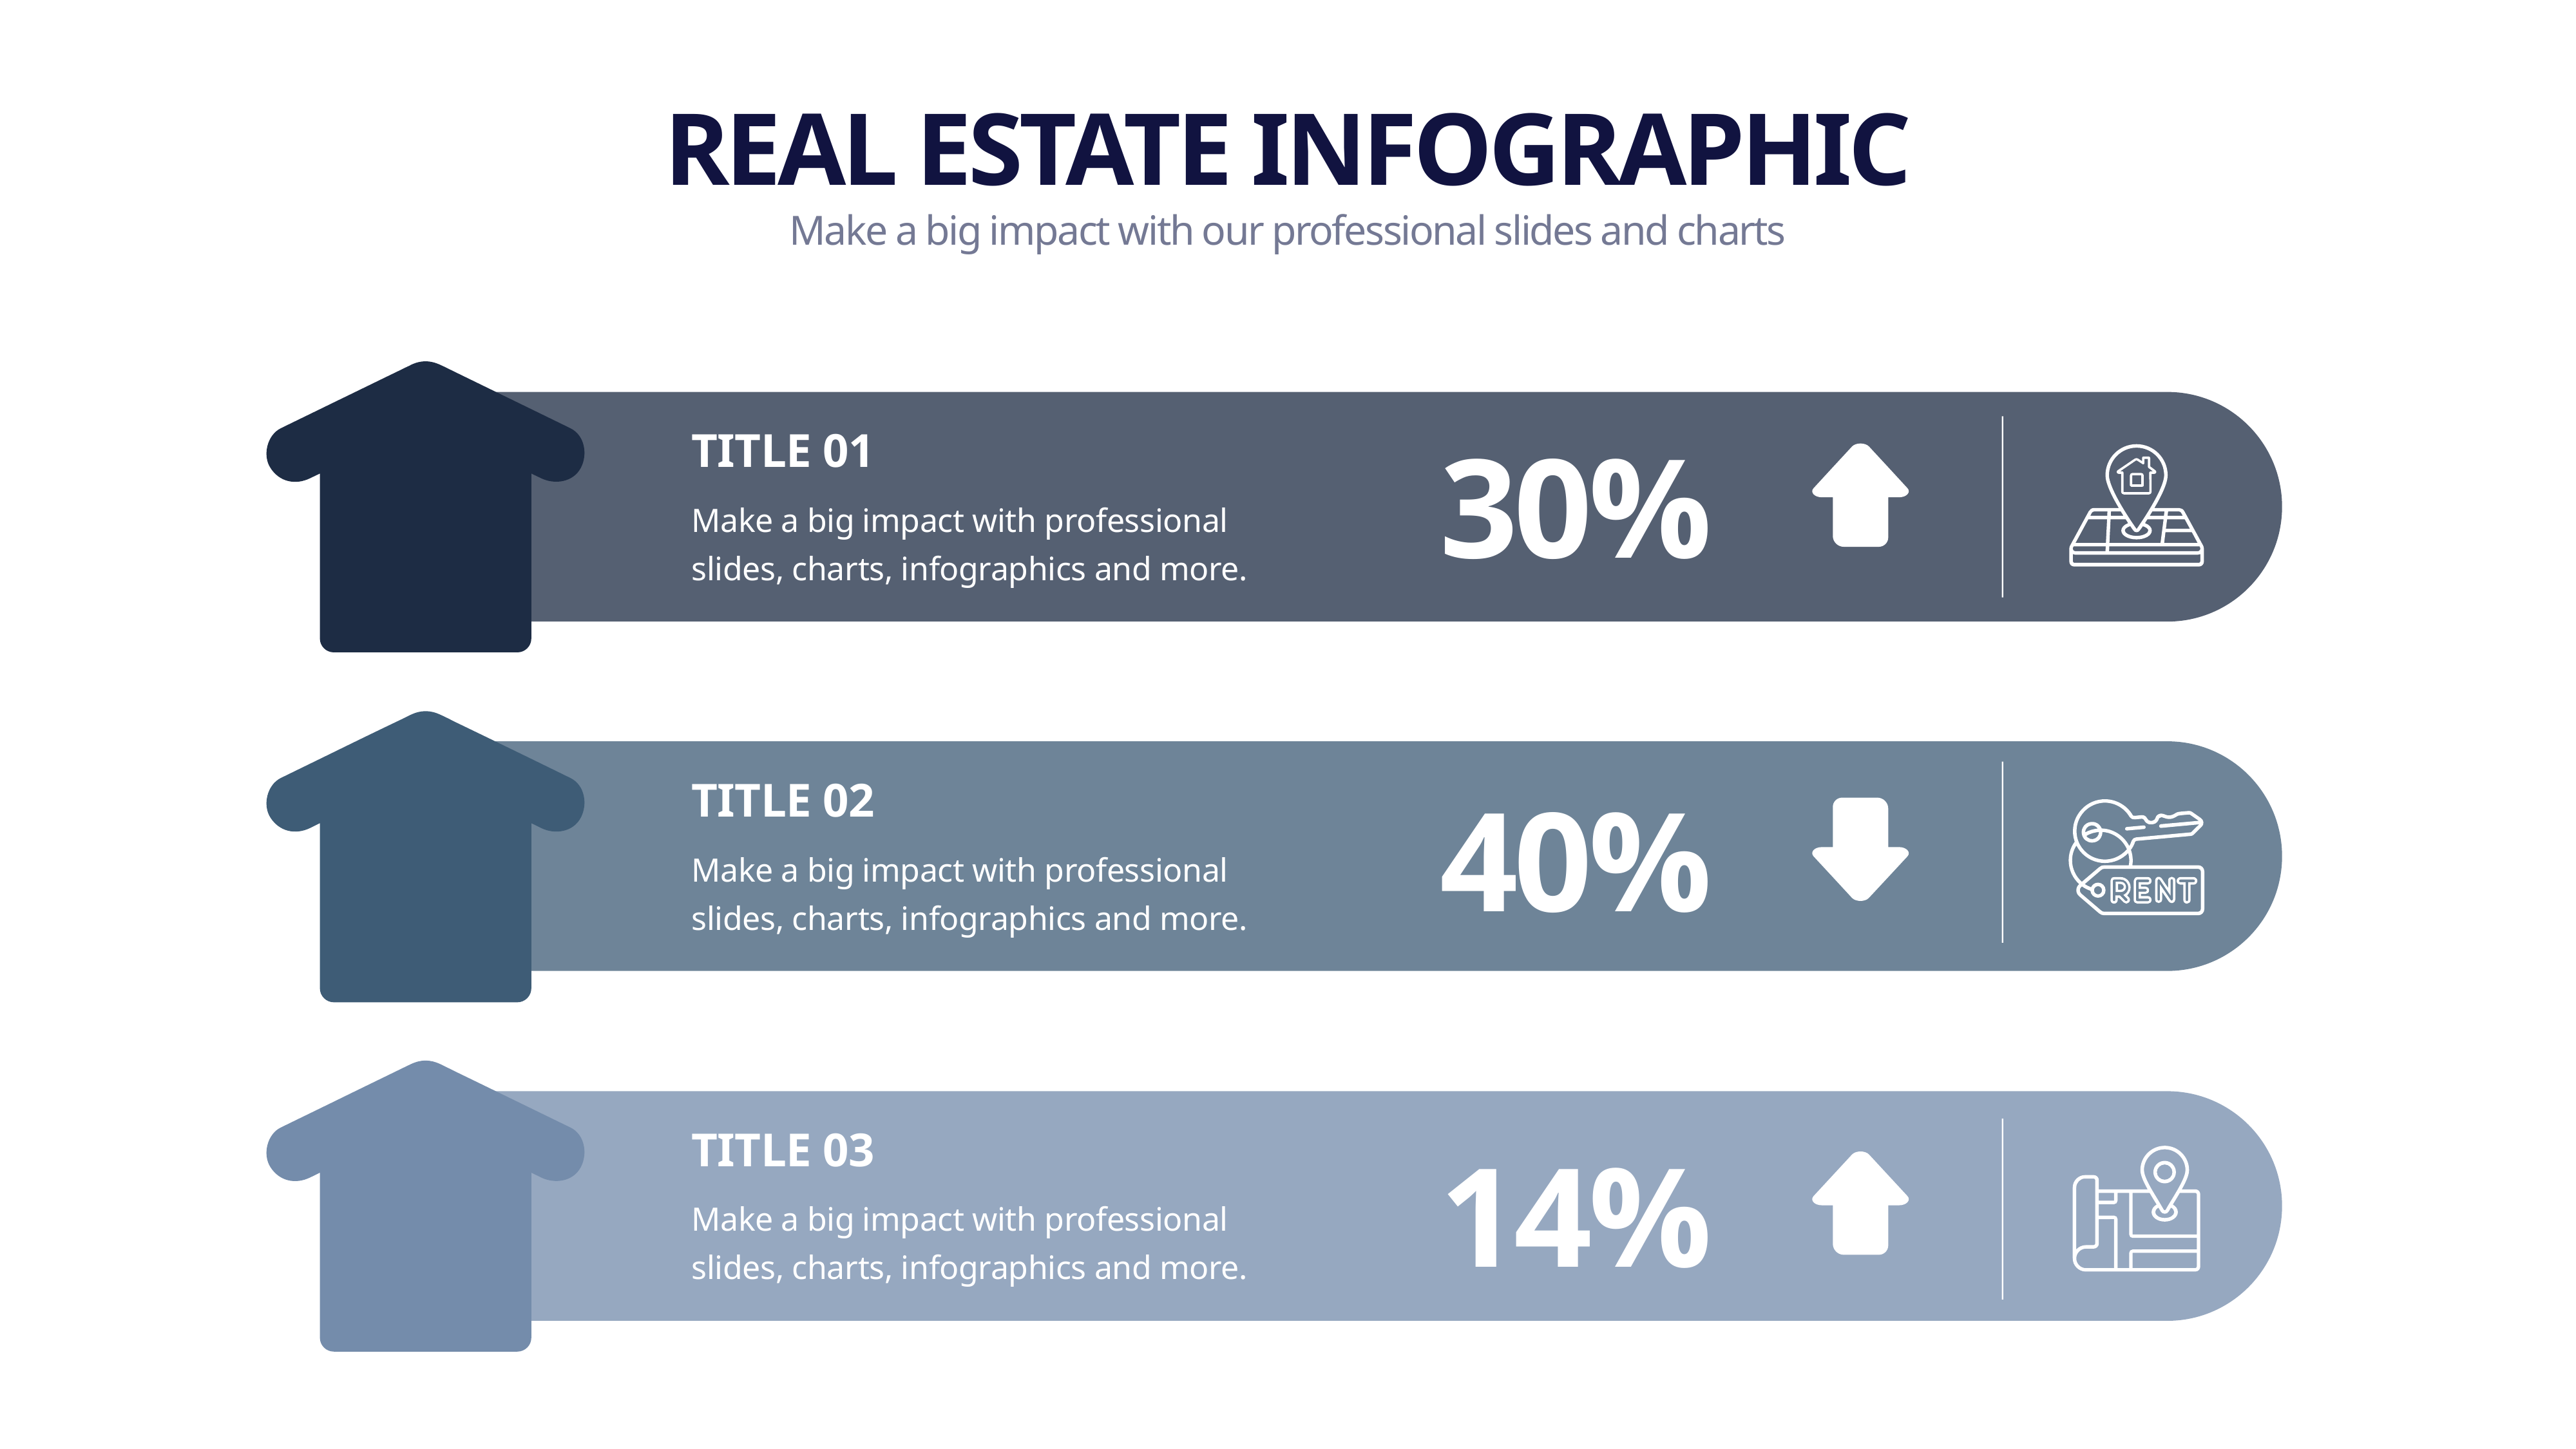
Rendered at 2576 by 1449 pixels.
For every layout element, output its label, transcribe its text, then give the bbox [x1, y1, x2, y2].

text_box [497, 741, 2282, 971]
text_box Make a big impact with our professional slides and charts [160, 200, 2416, 258]
text_box [1812, 797, 1909, 901]
text_box [2068, 799, 2205, 916]
text_box REAL ESTATE INFOGRAPHIC [160, 80, 2416, 200]
text_box [266, 711, 585, 1003]
text_box 14% [1400, 1125, 1722, 1299]
text_box [1812, 443, 1909, 547]
text_box Make a big impact with professional slides, charts, infographics and more. [682, 486, 1319, 592]
text_box [266, 1060, 585, 1352]
text_box TITLE 02 [682, 766, 1319, 831]
text_box 40% [1400, 770, 1722, 944]
text_box [2072, 1146, 2200, 1272]
text_box [266, 361, 585, 652]
text_box [497, 1091, 2282, 1321]
text_box Make a big impact with professional slides, charts, infographics and more. [682, 1184, 1319, 1291]
text_box [497, 392, 2282, 622]
text_box Make a big impact with professional slides, charts, infographics and more. [682, 835, 1319, 942]
text_box [1812, 1151, 1909, 1255]
text_box 30% [1400, 416, 1722, 591]
text_box TITLE 01 [682, 417, 1319, 482]
text_box TITLE 03 [682, 1115, 1319, 1180]
text_box [2069, 444, 2204, 567]
